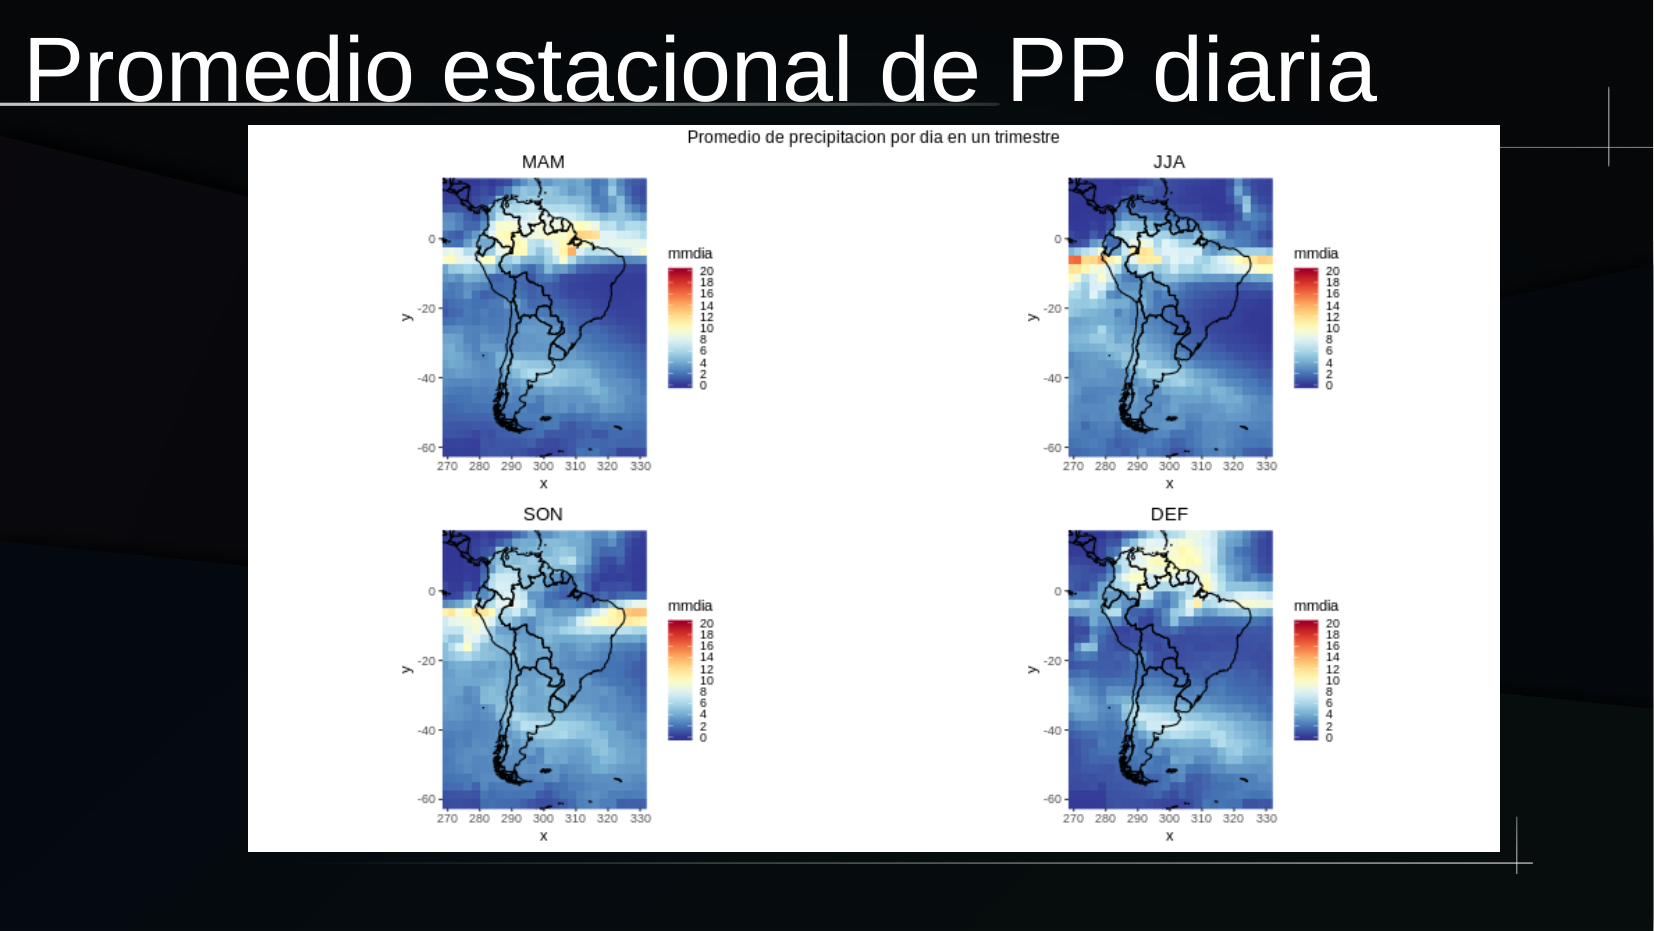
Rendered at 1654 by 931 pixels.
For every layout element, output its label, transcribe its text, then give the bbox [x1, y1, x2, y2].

picture [0, 0, 1654, 931]
text_box Promedio estacional de PP diaria [23, 11, 1589, 118]
